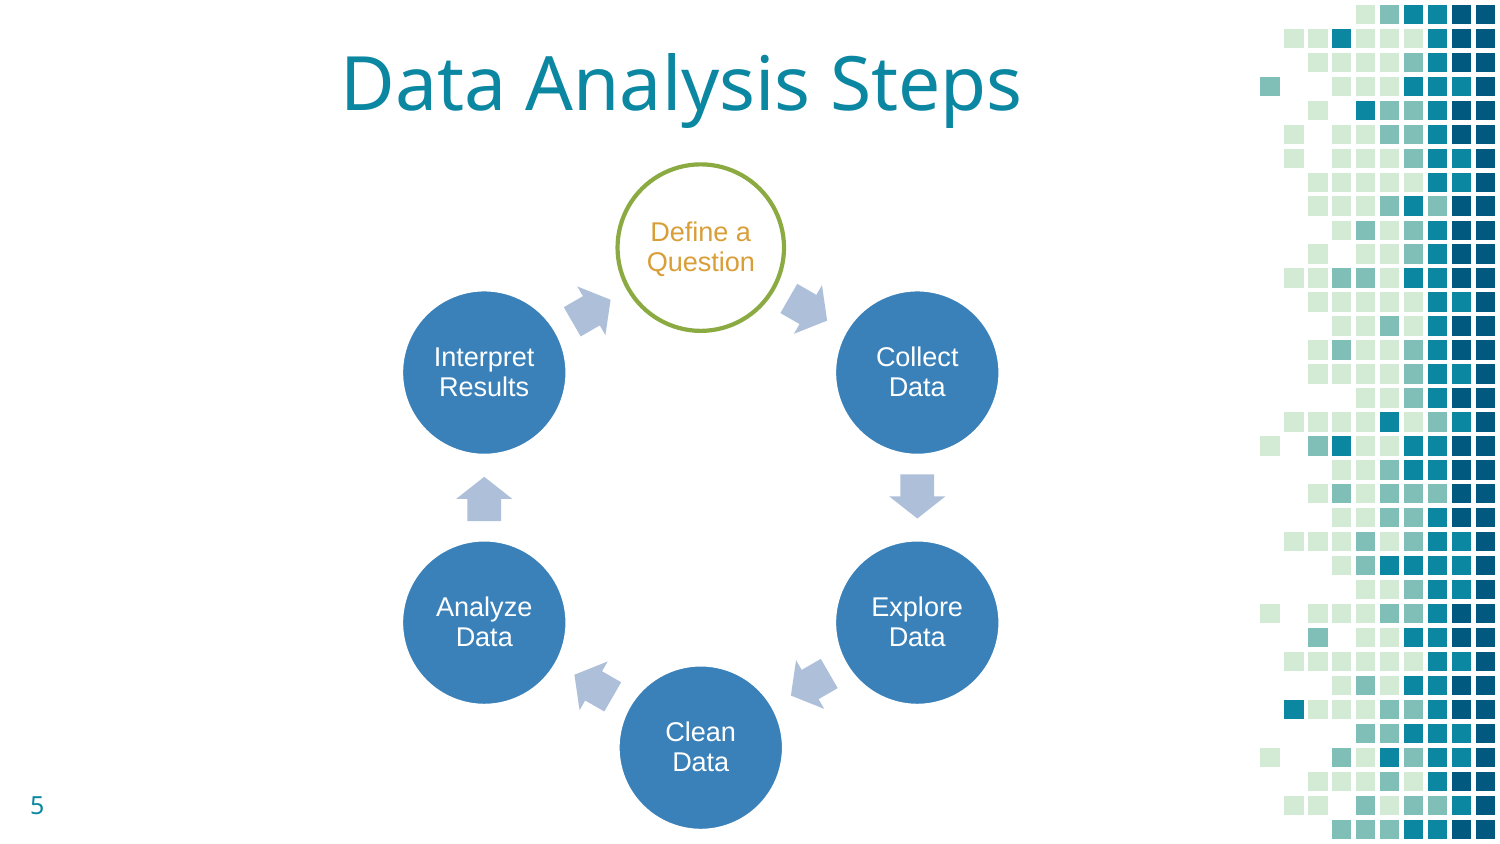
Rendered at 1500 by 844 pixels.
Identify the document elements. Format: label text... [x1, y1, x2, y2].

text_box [200, 164, 1201, 832]
title Data Analysis Steps [127, 0, 1237, 141]
slide_number 5 [15, 774, 105, 839]
